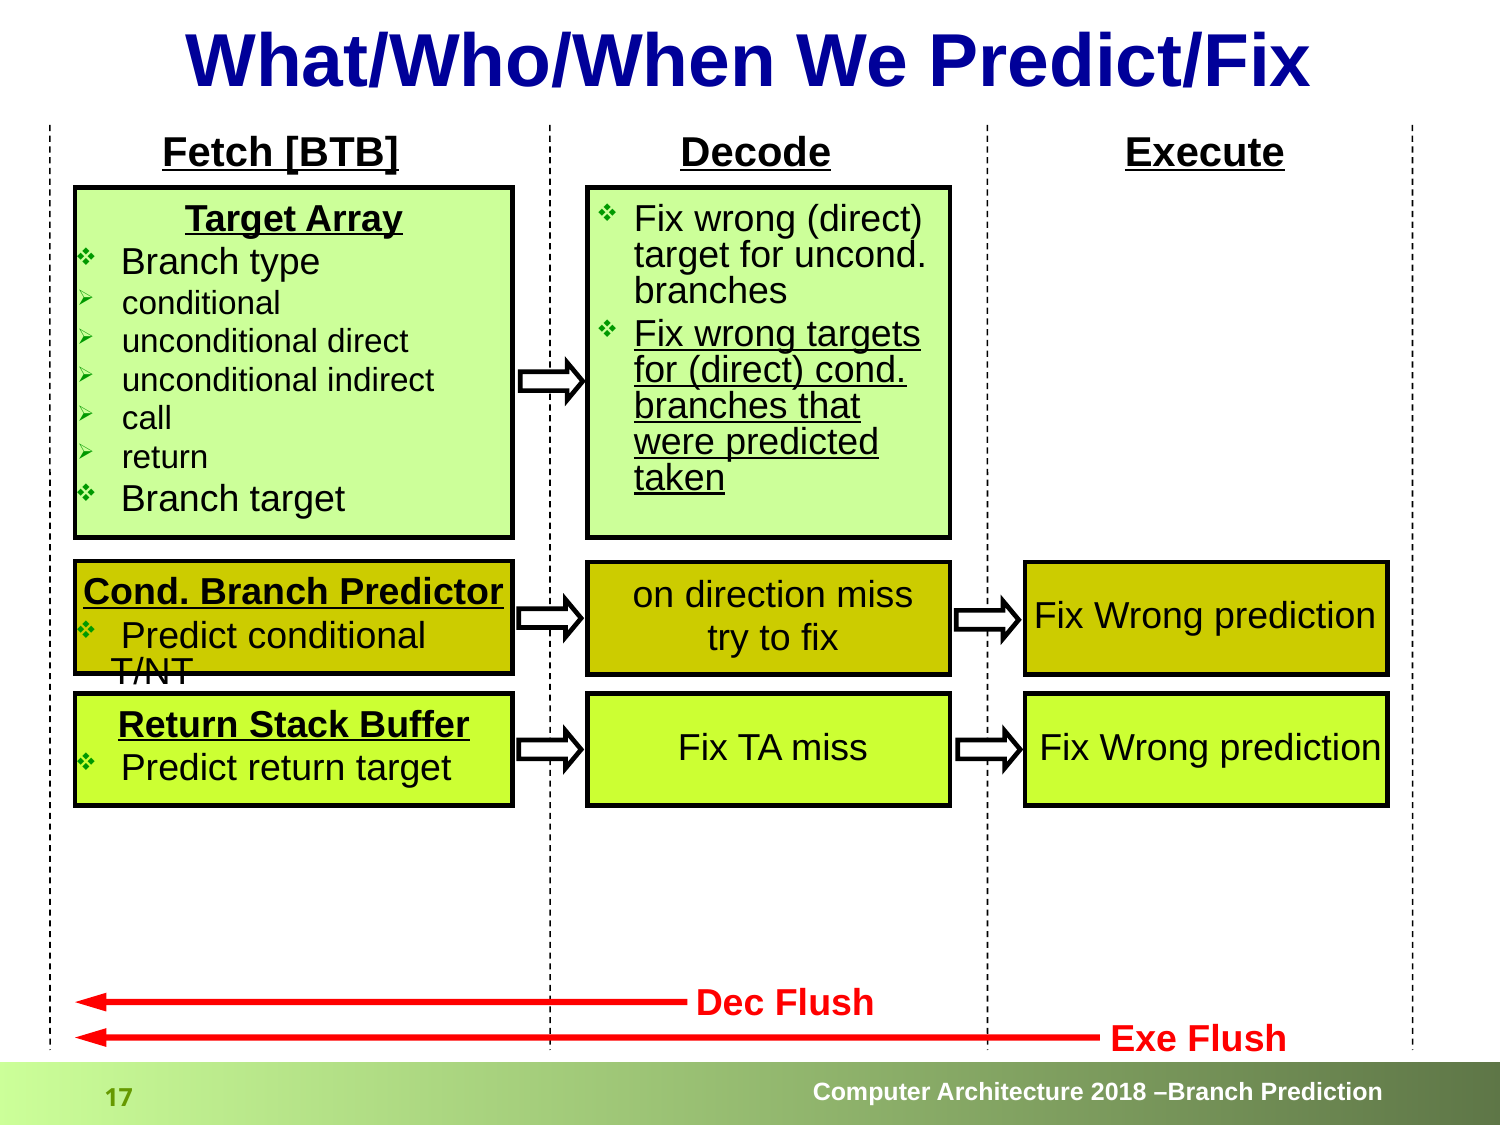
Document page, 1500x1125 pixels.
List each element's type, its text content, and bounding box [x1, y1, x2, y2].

title What/Who/When We Predict/Fix [142, 12, 1356, 113]
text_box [49, 124, 1413, 1051]
